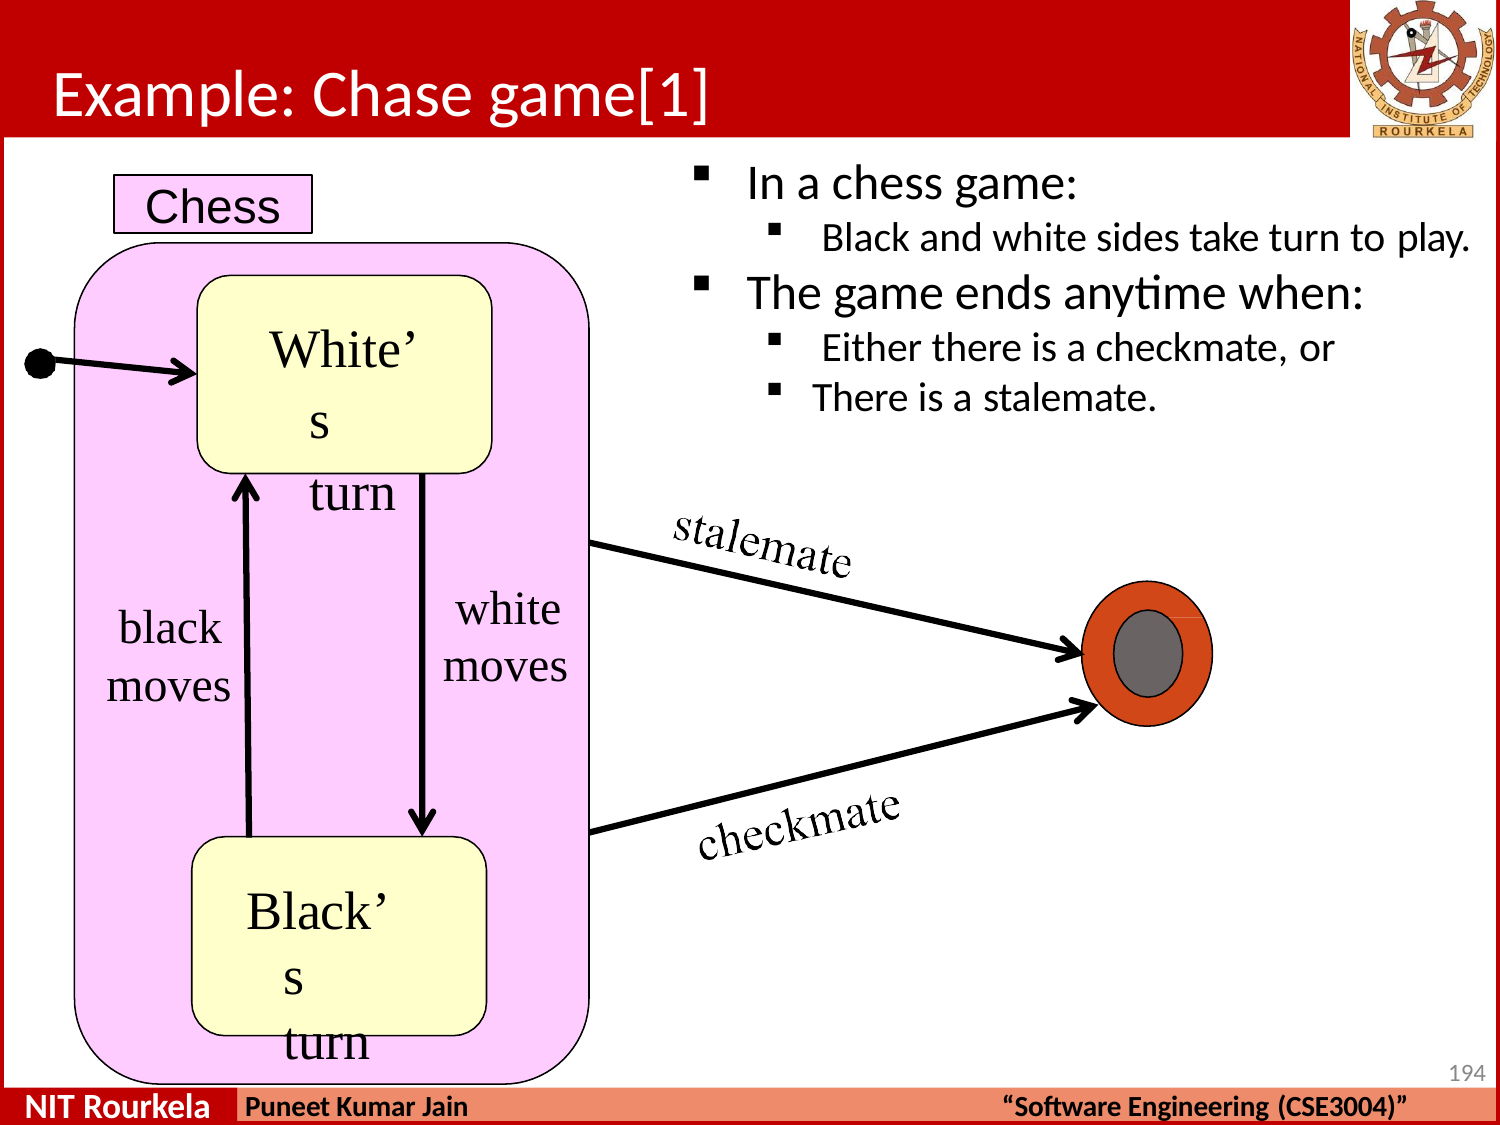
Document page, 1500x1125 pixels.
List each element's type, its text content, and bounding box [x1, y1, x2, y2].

text_box “Software Engineering (CSE3004)” [999, 1092, 1414, 1123]
footer Puneet Kumar Jain [243, 1095, 473, 1125]
text_box Either there is a checkmate, or There is a stalemate. [1218, 318, 1341, 421]
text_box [44, 241, 1214, 1086]
slide_number 194 [1441, 1060, 1492, 1125]
text_box Black and white sides take turn to play. The game ends anytime when: [688, 208, 1480, 320]
text_box In a chess game: [718, 147, 1082, 208]
picture [1350, 0, 1497, 141]
slide_number NIT Rourkela [22, 1089, 216, 1125]
title Example: Chase game[1] [50, 47, 718, 238]
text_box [23, 348, 1184, 860]
text_box Chess [114, 174, 313, 233]
